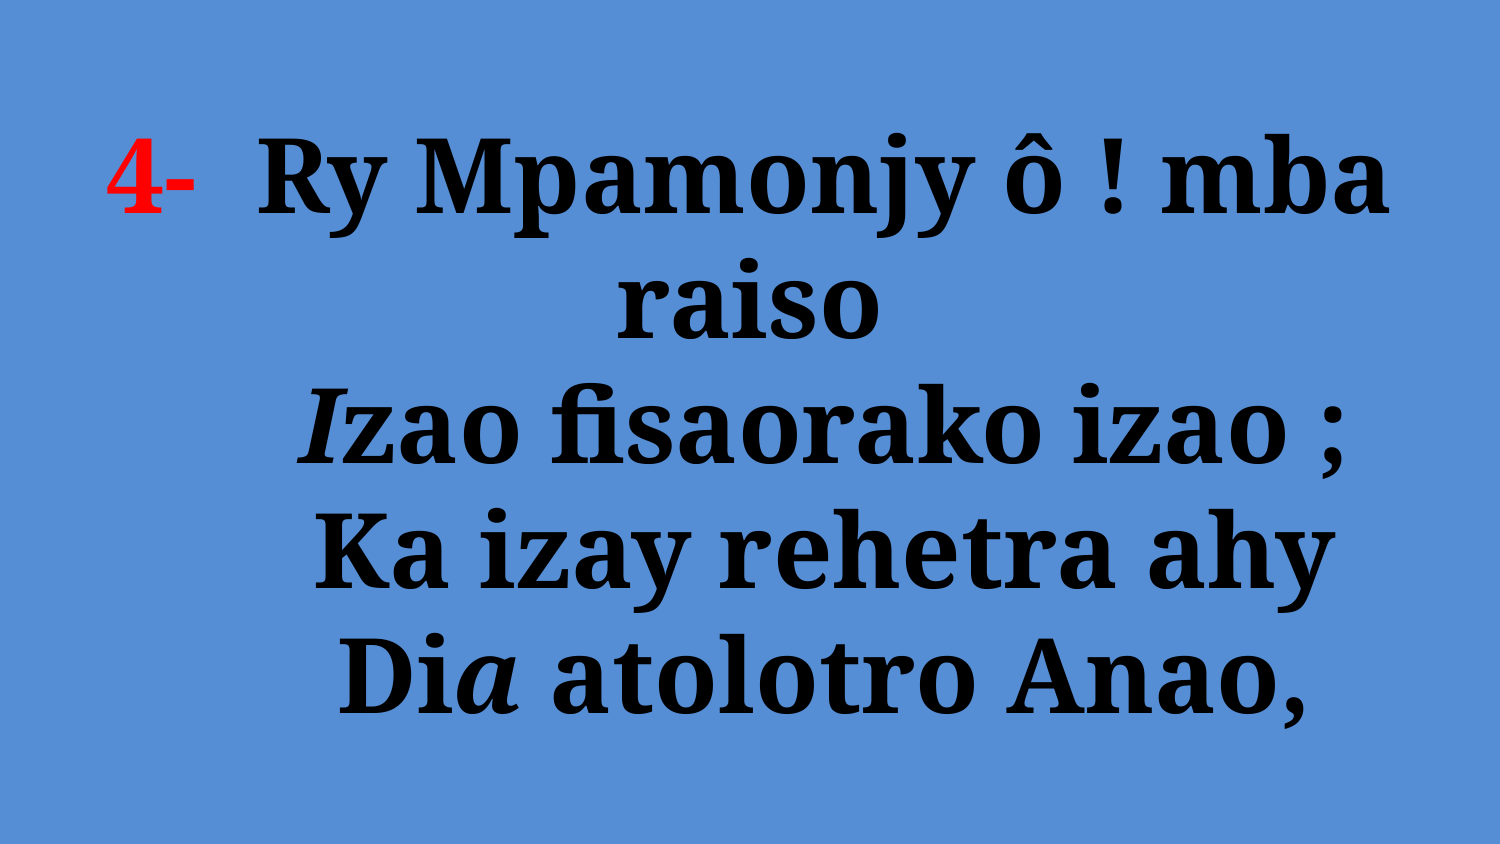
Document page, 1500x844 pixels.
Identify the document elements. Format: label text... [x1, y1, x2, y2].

title 4- Ry Mpamonjy ô ! mba raiso Izao fisaorako izao ; Ka izay rehetra ahy Dia atolotro Anao, [0, 0, 1500, 844]
